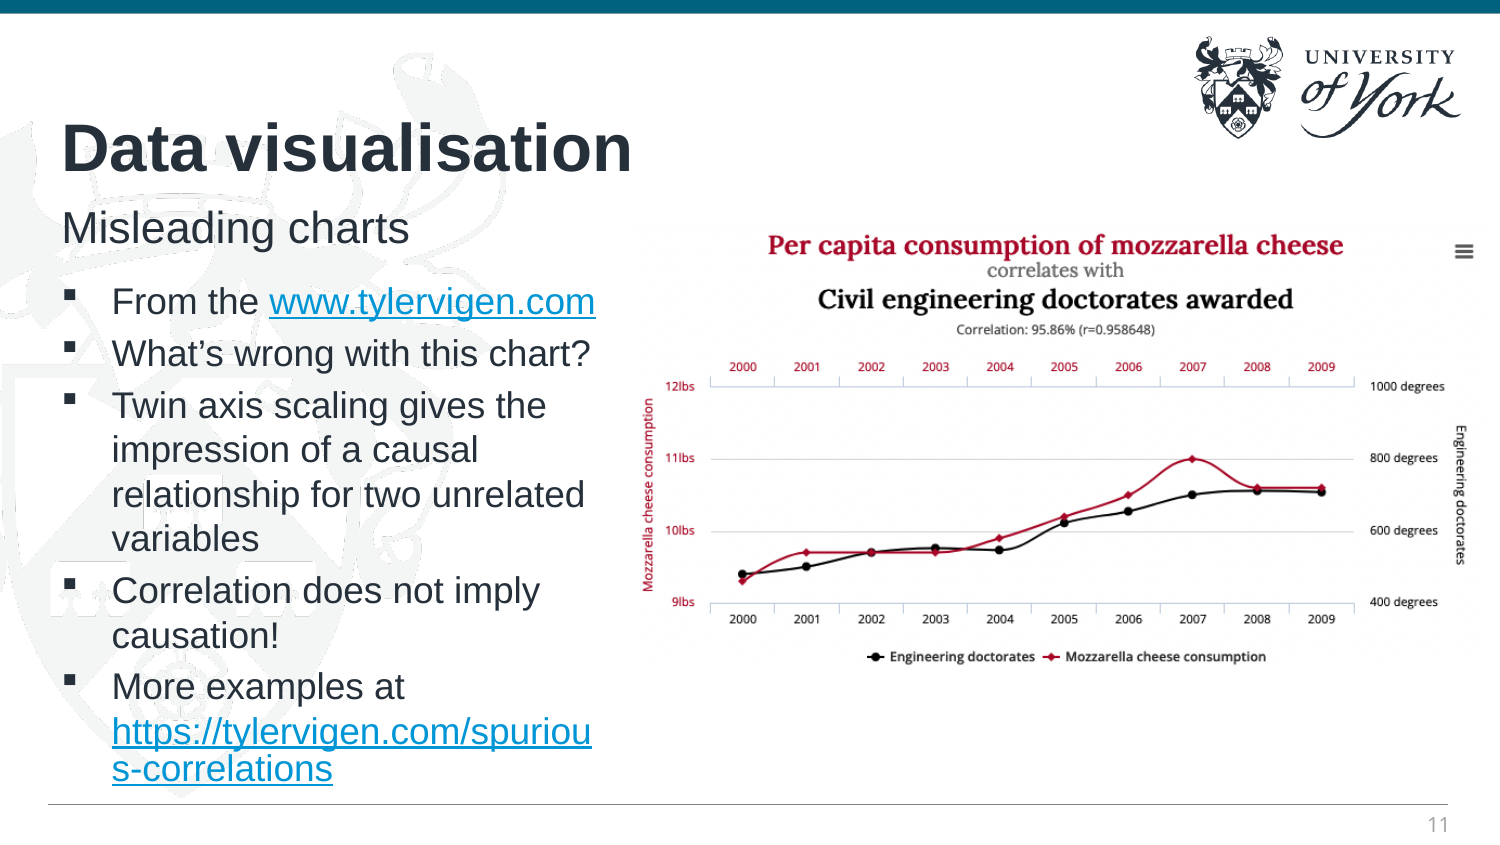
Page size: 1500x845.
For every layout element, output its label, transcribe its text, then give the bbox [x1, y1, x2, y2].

picture [634, 225, 1487, 671]
text_box Misleading charts [48, 192, 850, 260]
title Data visualisation [48, 97, 850, 192]
subtitle From the www.tylervigen.com What’s wrong with this chart? Twin axis scaling gives the impression of a causal relationship for two unrelated variables Correlation does not imply causation! More examples at https://tylervigen.com/spurious-correlations [48, 270, 624, 764]
